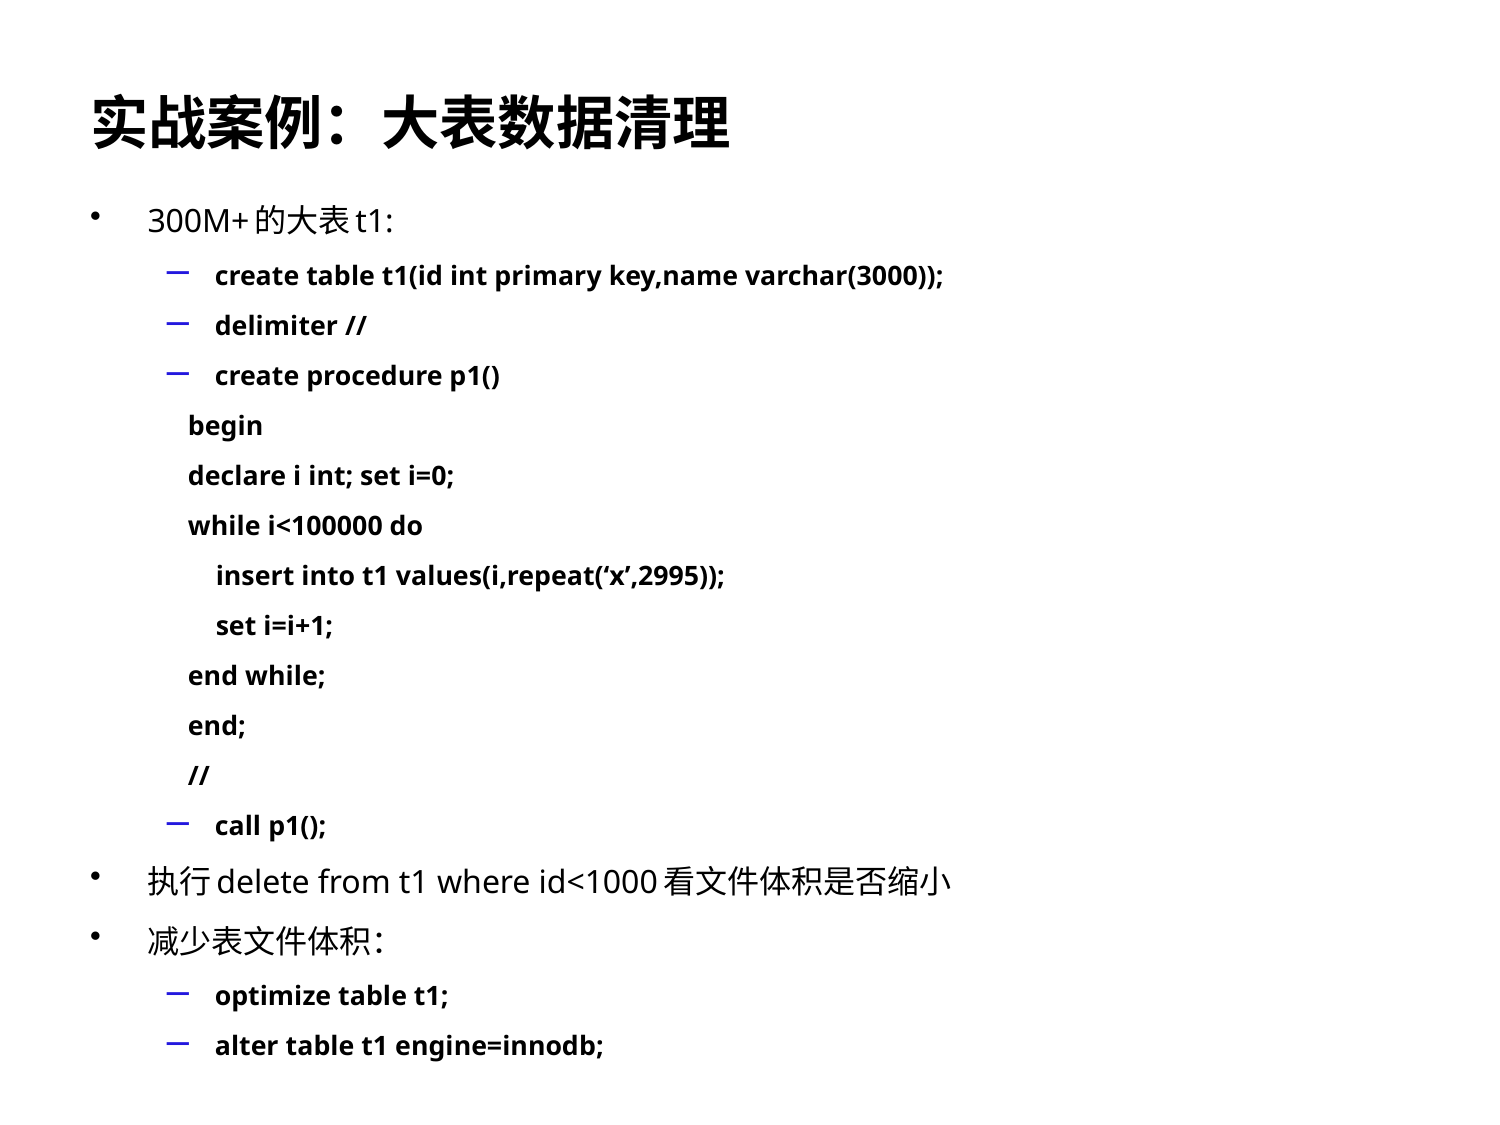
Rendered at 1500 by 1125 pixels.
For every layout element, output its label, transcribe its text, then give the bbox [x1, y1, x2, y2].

list 300M+的大表t1: create table t1(id int primary key,name varchar(3000)); delimiter // create procedure p1() begin declare i int; set i=0; while i<100000 do insert into t1 values(i,repeat(‘x’,2995)); set i=i+1; end while; end; // call p1(); 执行delete from t1 where id<1000看文件体积是否缩小 减少表文件体积： optimize table t1; alter table t1 engine=innodb; [74, 187, 1426, 1079]
title 实战案例：大表数据清理 [74, 56, 1426, 185]
